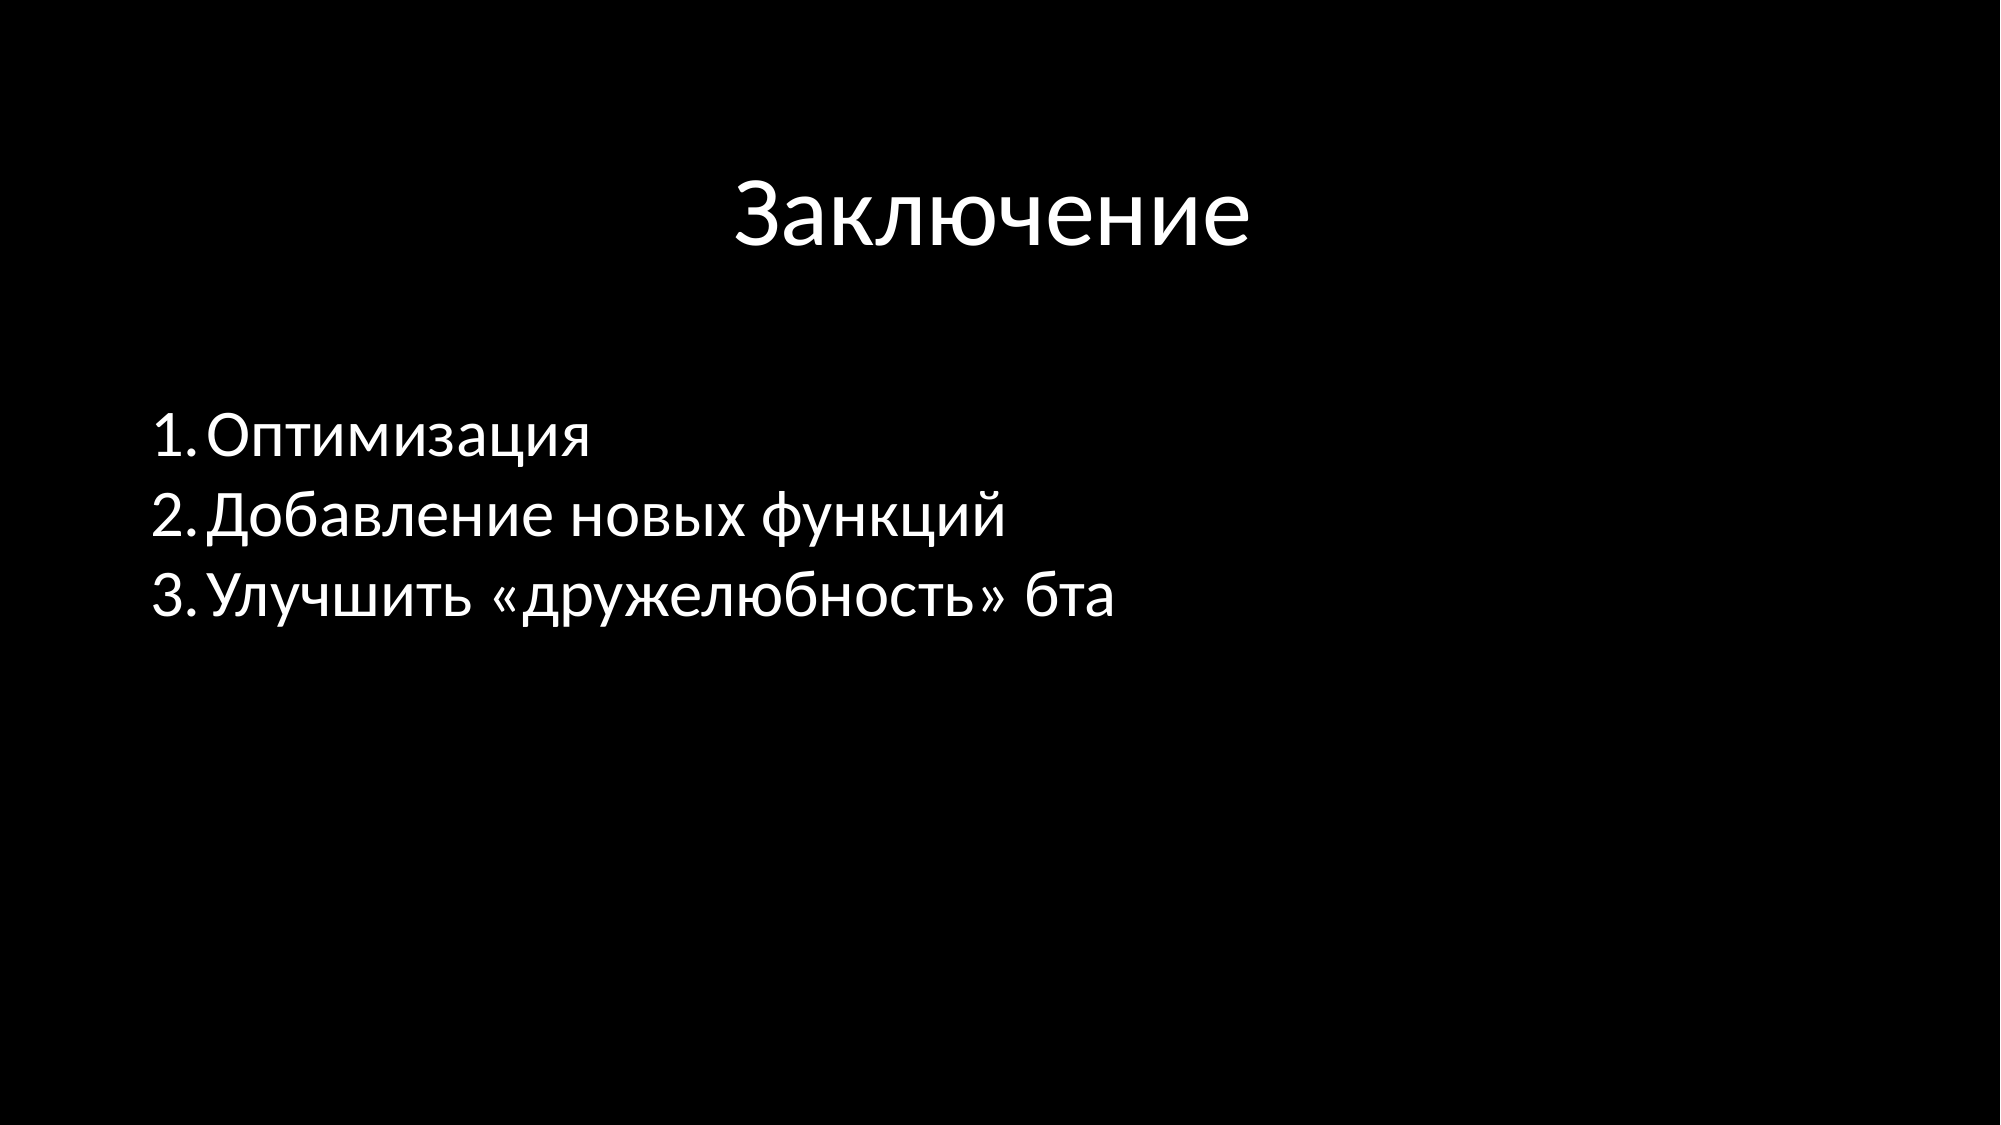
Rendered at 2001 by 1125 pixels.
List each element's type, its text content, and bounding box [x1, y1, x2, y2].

text_box Оптимизация Добавление новых функций Улучшить «дружелюбность» бта [135, 382, 1852, 637]
text_box Заключение [243, 137, 1744, 273]
